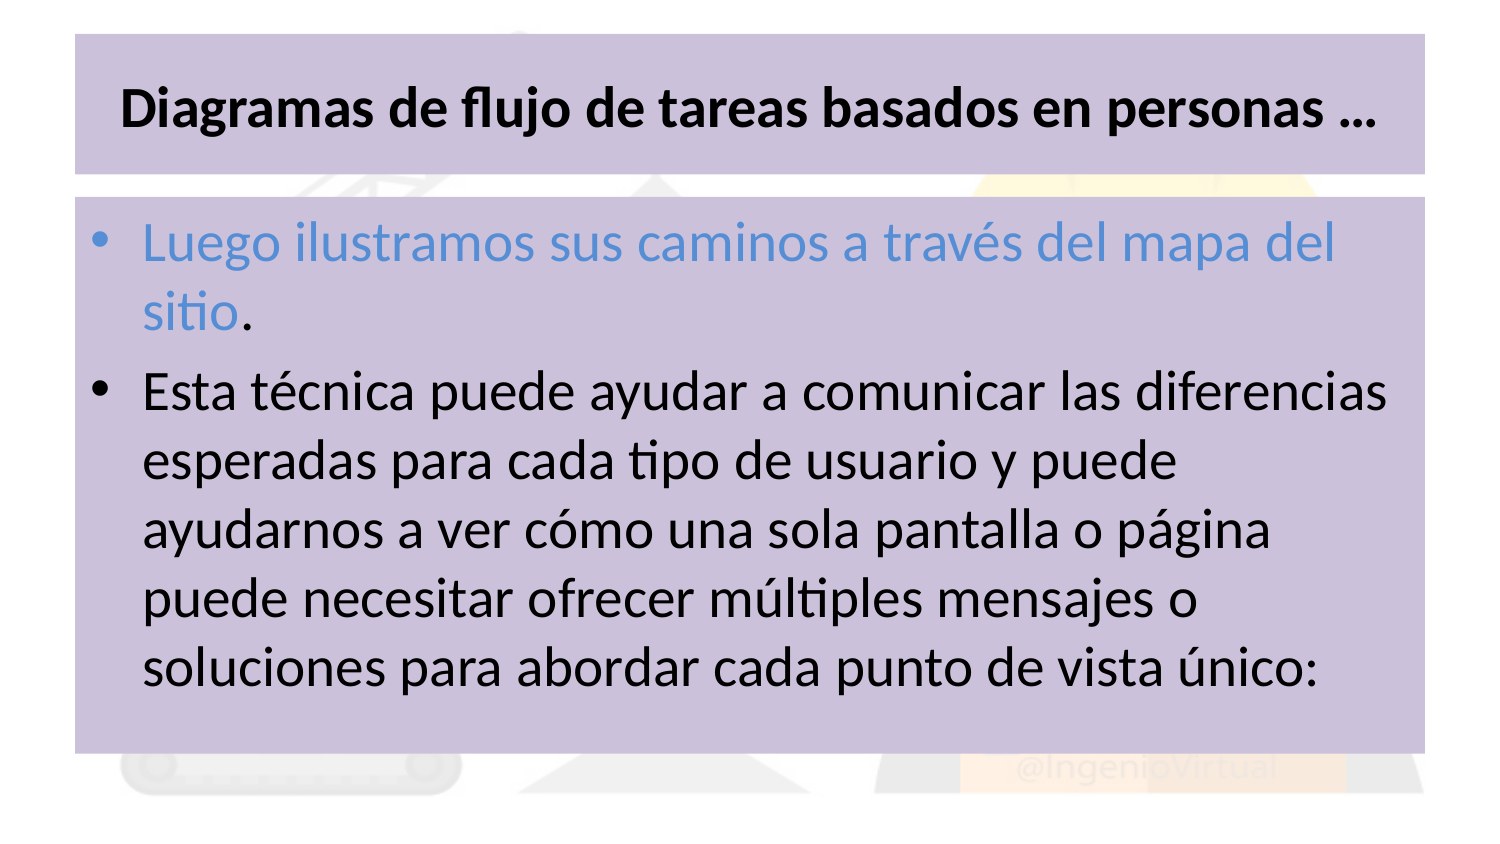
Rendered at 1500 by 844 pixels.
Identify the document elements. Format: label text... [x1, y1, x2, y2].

list Luego ilustramos sus caminos a través del mapa del sitio. Esta técnica puede ayudar a comunicar las diferencias esperadas para cada tipo de usuario y puede ayudarnos a ver cómo una sola pantalla o página puede necesitar ofrecer múltiples mensajes o soluciones para abordar cada punto de vista único: [75, 196, 1425, 754]
title Diagramas de flujo de tareas basados en personas … [75, 33, 1425, 175]
